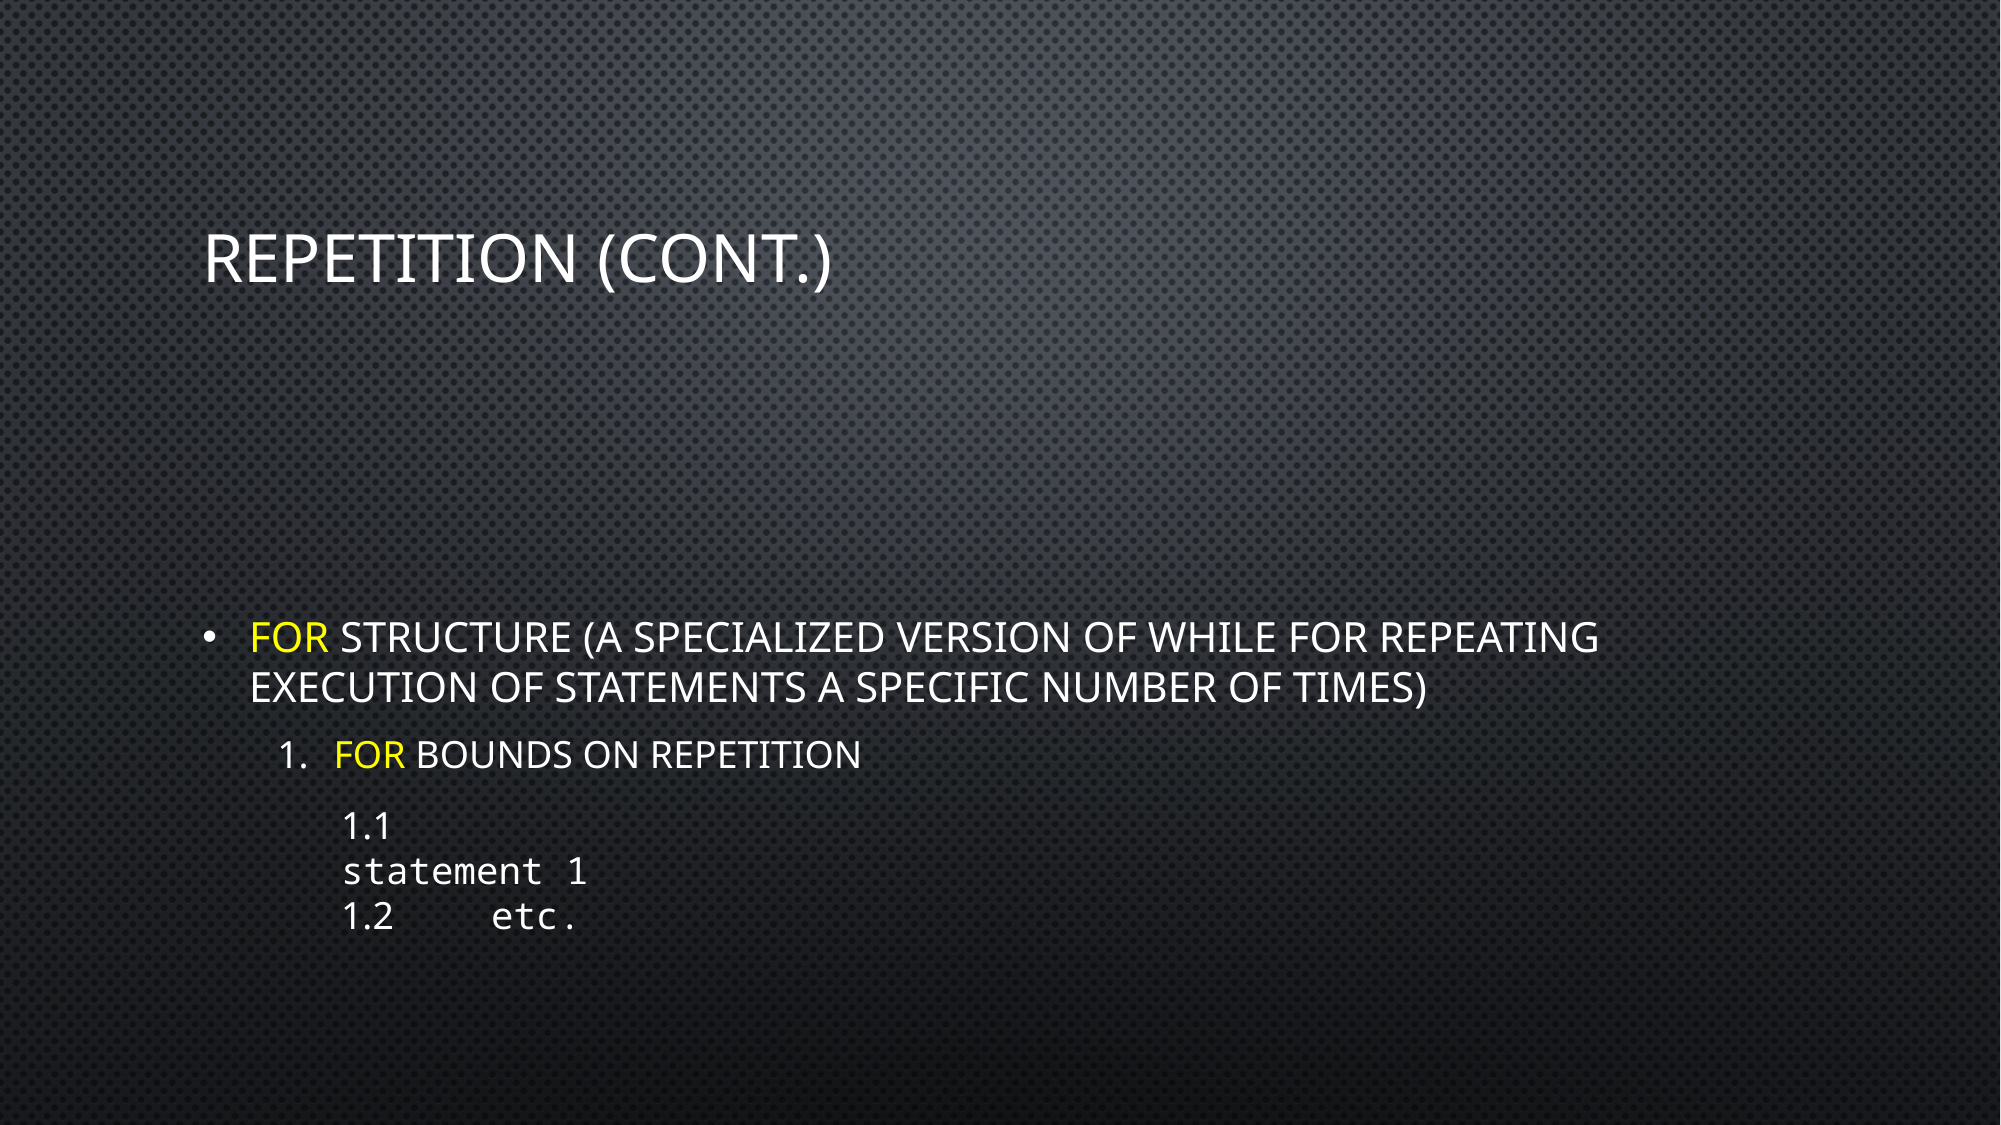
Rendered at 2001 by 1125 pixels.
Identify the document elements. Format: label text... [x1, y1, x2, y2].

list FOR structure (a specialized version of WHILE for repeating execution of statements a specific number of times) FOR bounds on repetition [187, 437, 1813, 950]
title Repetition (Cont.) [187, 99, 1813, 413]
text_box 1.1 statement 1 1.2 etc. [326, 794, 659, 945]
